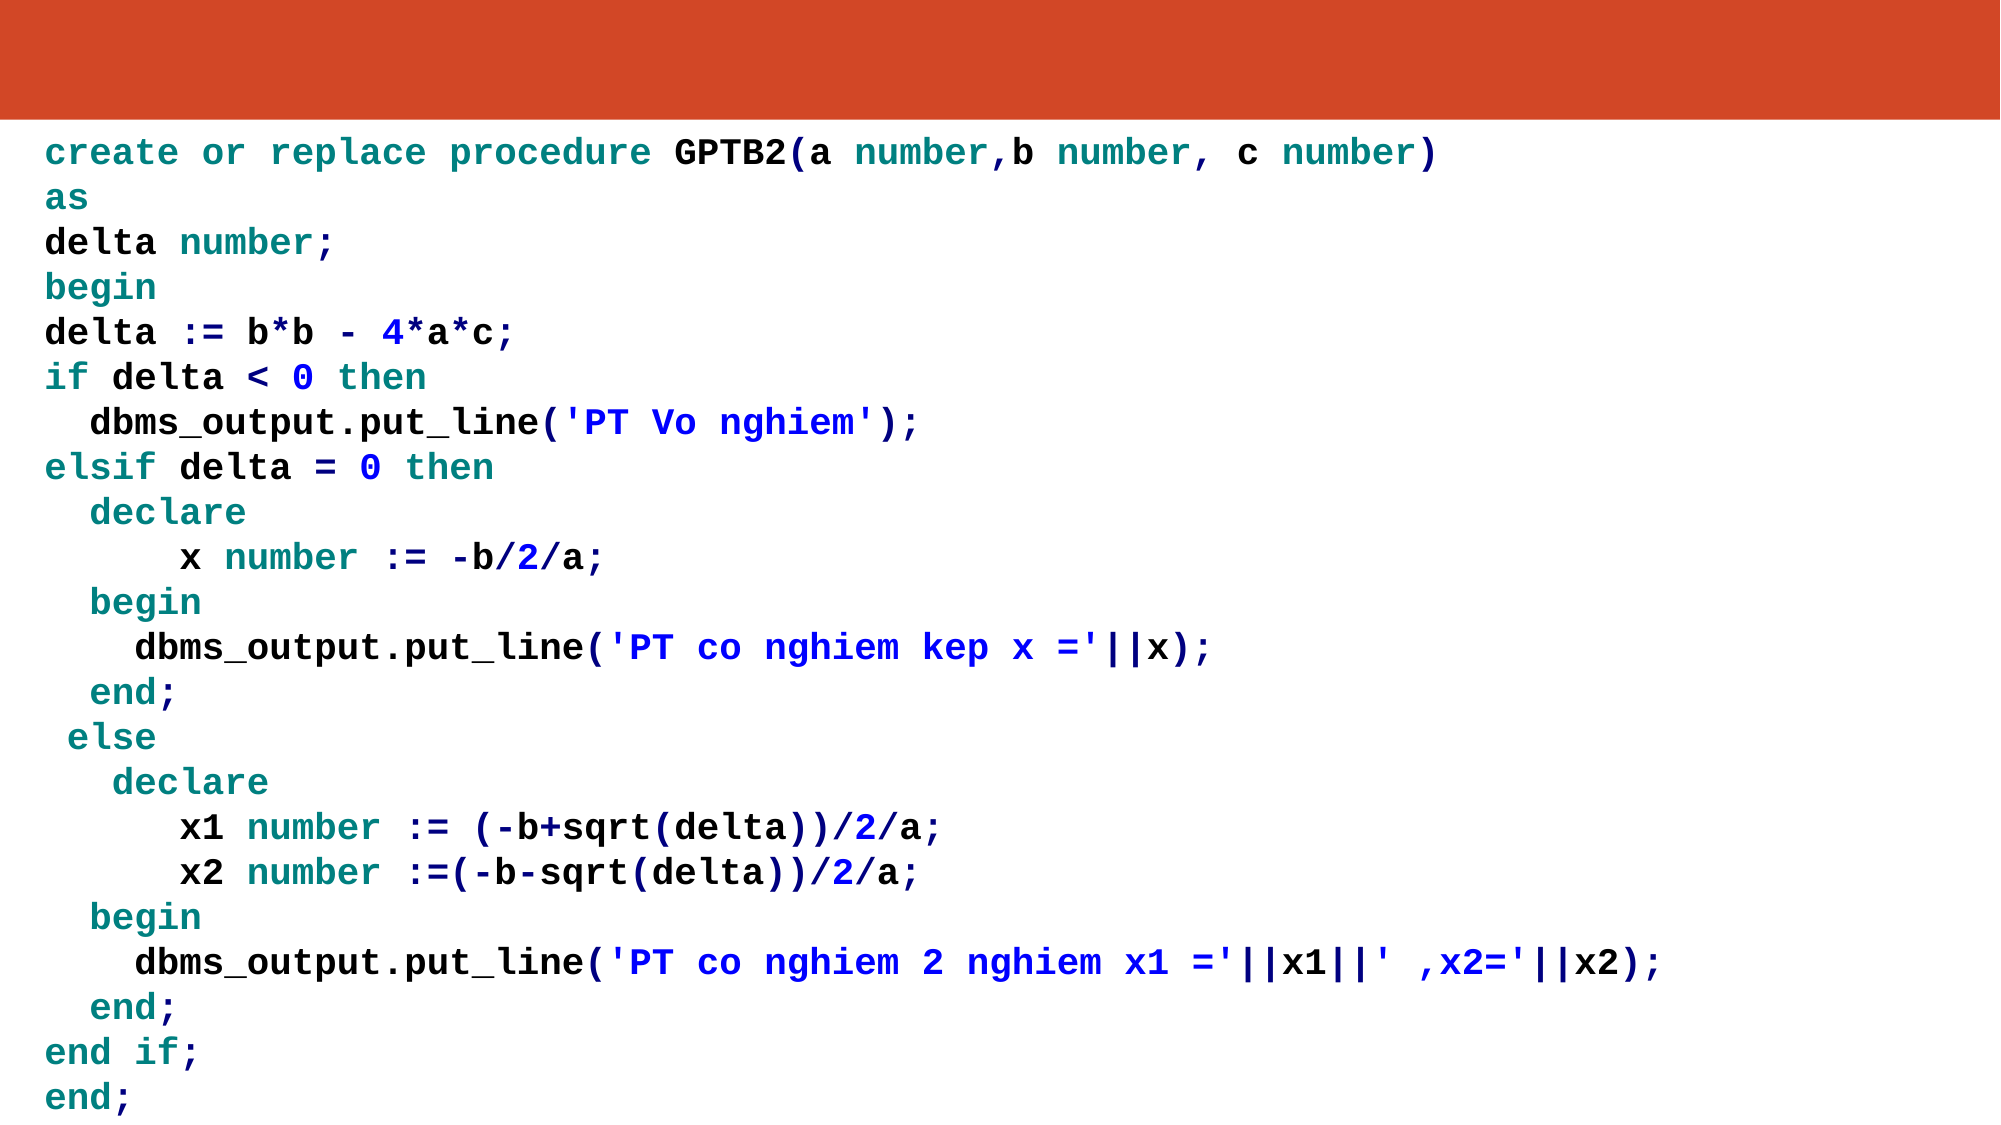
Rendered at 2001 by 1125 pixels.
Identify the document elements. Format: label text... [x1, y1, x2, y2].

text_box create or replace procedure GPTB2(a number,b number, c number) as delta number; begin delta := b*b - 4*a*c; if delta < 0 then dbms_output.put_line('PT Vo nghiem'); elsif delta = 0 then declare x number := -b/2/a; begin dbms_output.put_line('PT co nghiem kep x ='||x); end; else declare x1 number := (-b+sqrt(delta))/2/a; x2 number :=(-b-sqrt(delta))/2/a; begin dbms_output.put_line('PT co nghiem 2 nghiem x1 ='||x1||' ,x2='||x2); end; end if; end; [29, 119, 1833, 1125]
